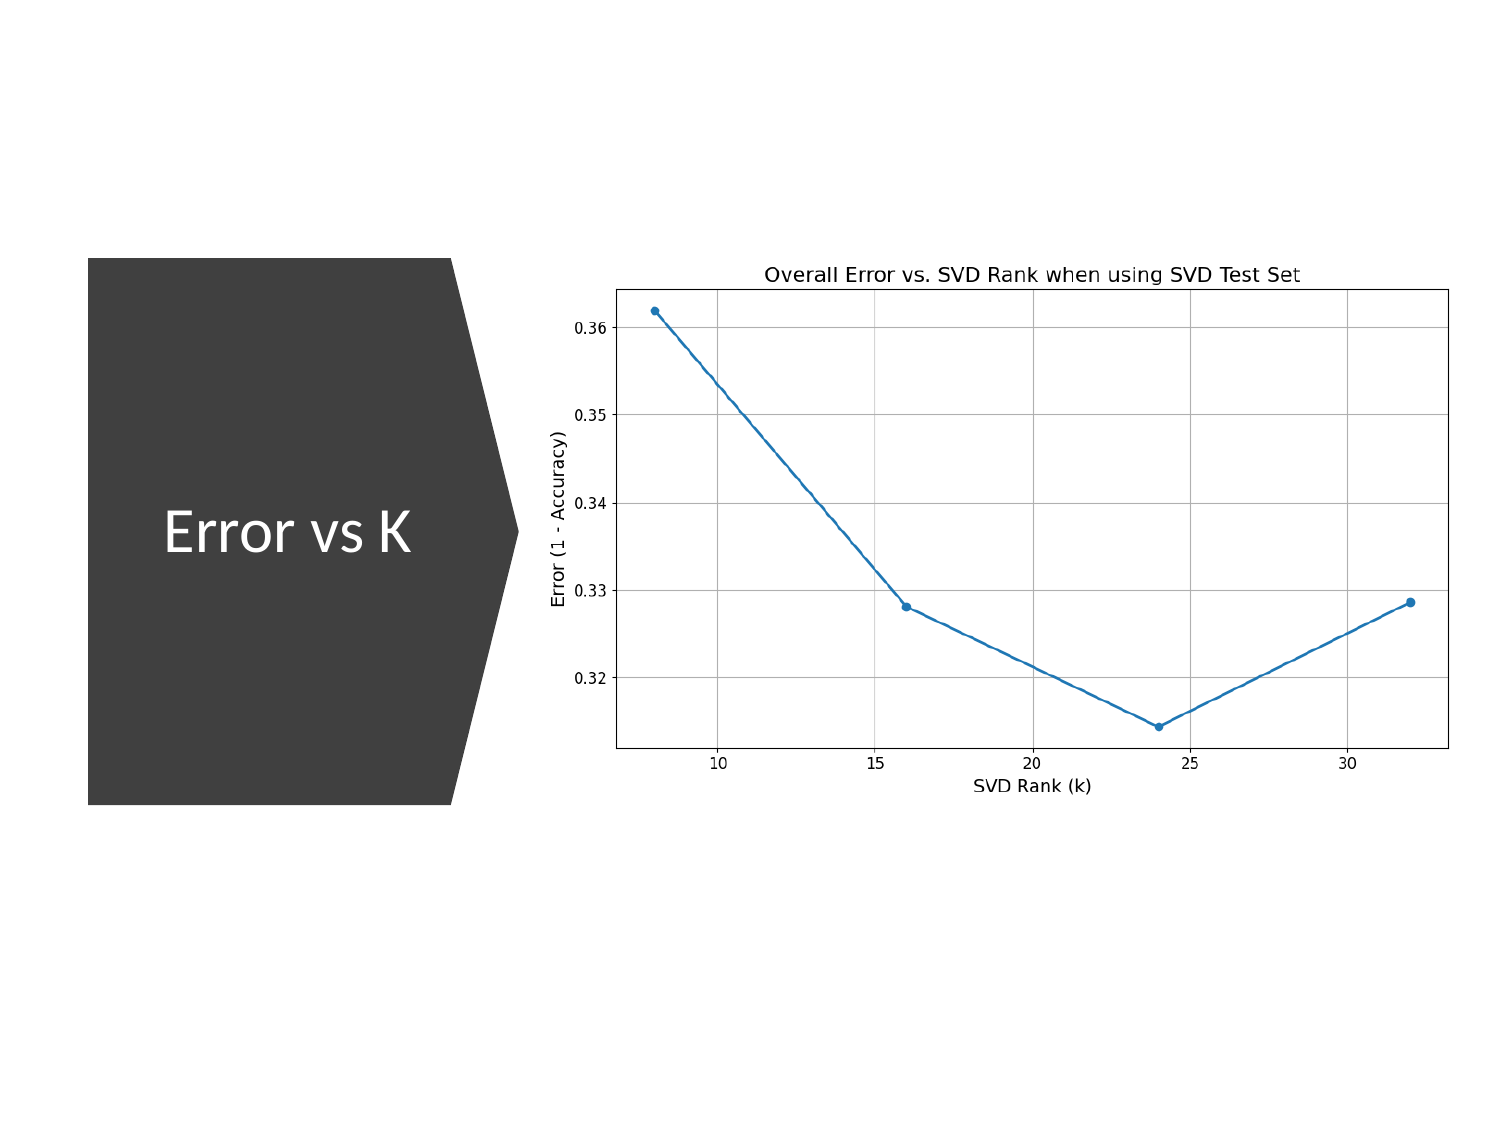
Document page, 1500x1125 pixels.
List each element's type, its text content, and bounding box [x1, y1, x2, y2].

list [541, 256, 1456, 805]
title Error vs K [126, 322, 450, 741]
text_box [86, 256, 521, 808]
